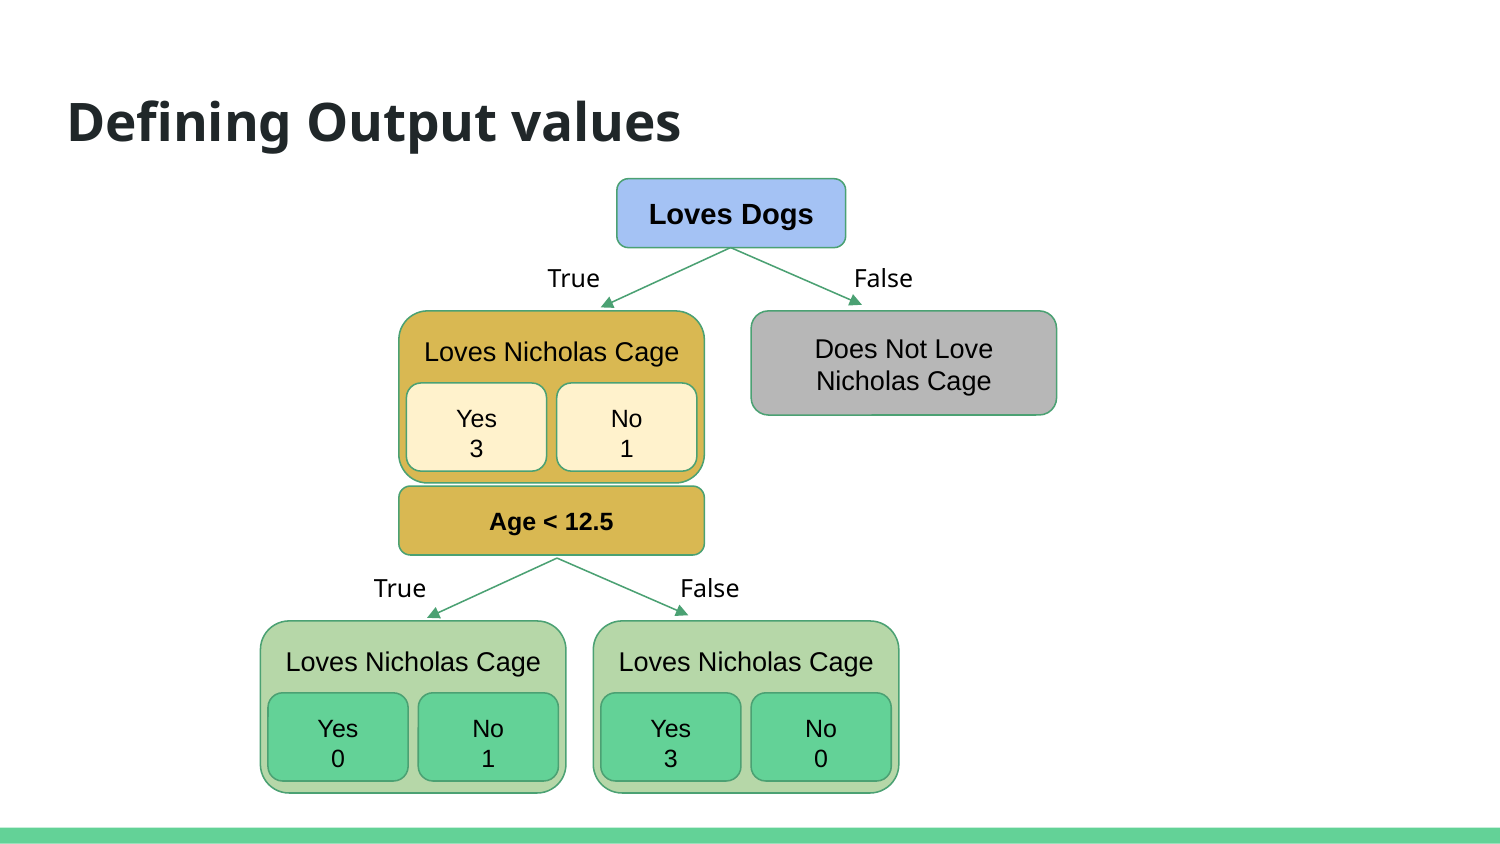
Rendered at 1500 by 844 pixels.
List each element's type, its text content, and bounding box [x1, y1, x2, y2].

text_box Loves Nicholas Cage [260, 620, 566, 793]
text_box True [359, 557, 425, 618]
text_box Yes 3 [600, 692, 741, 782]
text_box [426, 557, 689, 619]
text_box False [864, 247, 930, 308]
text_box Does Not Love Nicholas Cage [751, 310, 1057, 416]
text_box Yes 0 [267, 692, 409, 782]
text_box No 1 [418, 692, 559, 782]
text_box True [532, 247, 599, 308]
text_box No 1 [556, 382, 697, 472]
text_box False [690, 557, 757, 618]
text_box Loves Nicholas Cage [593, 620, 899, 793]
text_box Yes 3 [406, 382, 547, 472]
text_box No 0 [751, 692, 892, 782]
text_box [600, 247, 863, 308]
text_box Age < 12.5 [398, 486, 705, 556]
text_box Loves Dogs [616, 178, 846, 246]
text_box Loves Nicholas Cage [398, 310, 705, 483]
title Defining Output values [51, 72, 1449, 167]
